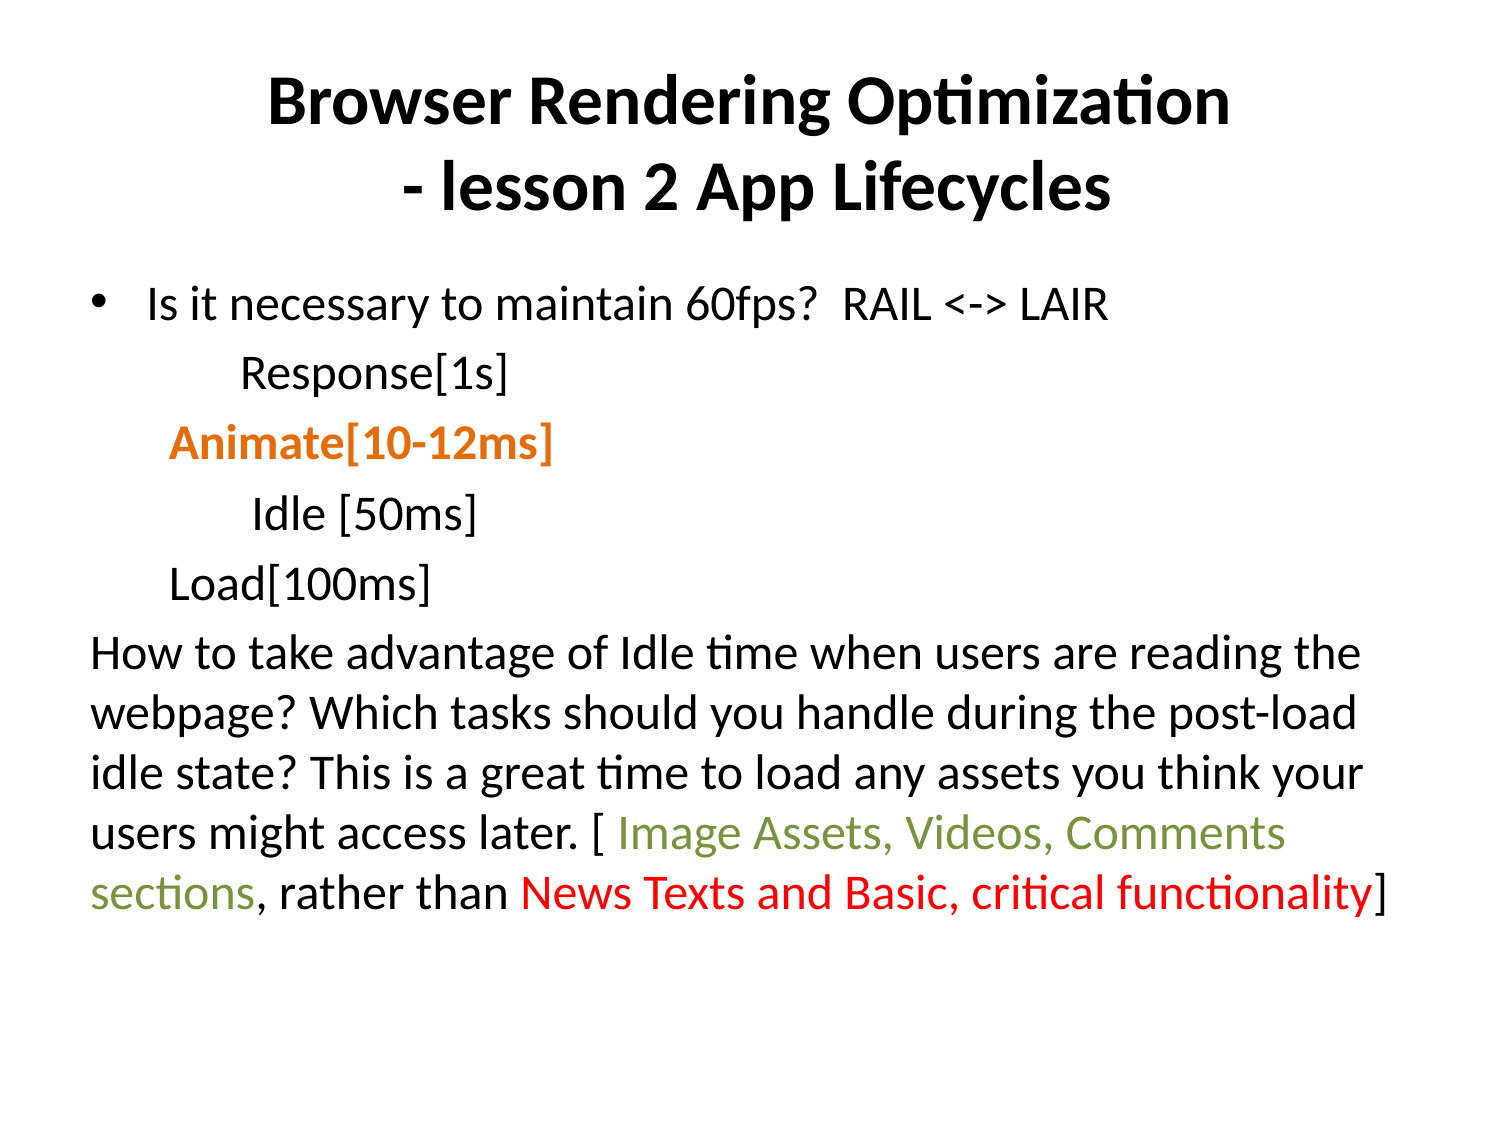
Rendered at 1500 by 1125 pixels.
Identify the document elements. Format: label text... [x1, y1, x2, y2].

title Browser Rendering Optimization - lesson 2 App Lifecycles [75, 45, 1425, 233]
list Is it necessary to maintain 60fps? RAIL <-> LAIR Response[1s] Animate[10-12ms] Idle [50ms] Load[100ms] How to take advantage of Idle time when users are reading the webpage? Which tasks should you handle during the post-load idle state? This is a great time to load any assets you think your users might access later. [ Image Assets, Videos, Comments sections, rather than News Texts and Basic, critical functionality] [75, 262, 1425, 1005]
